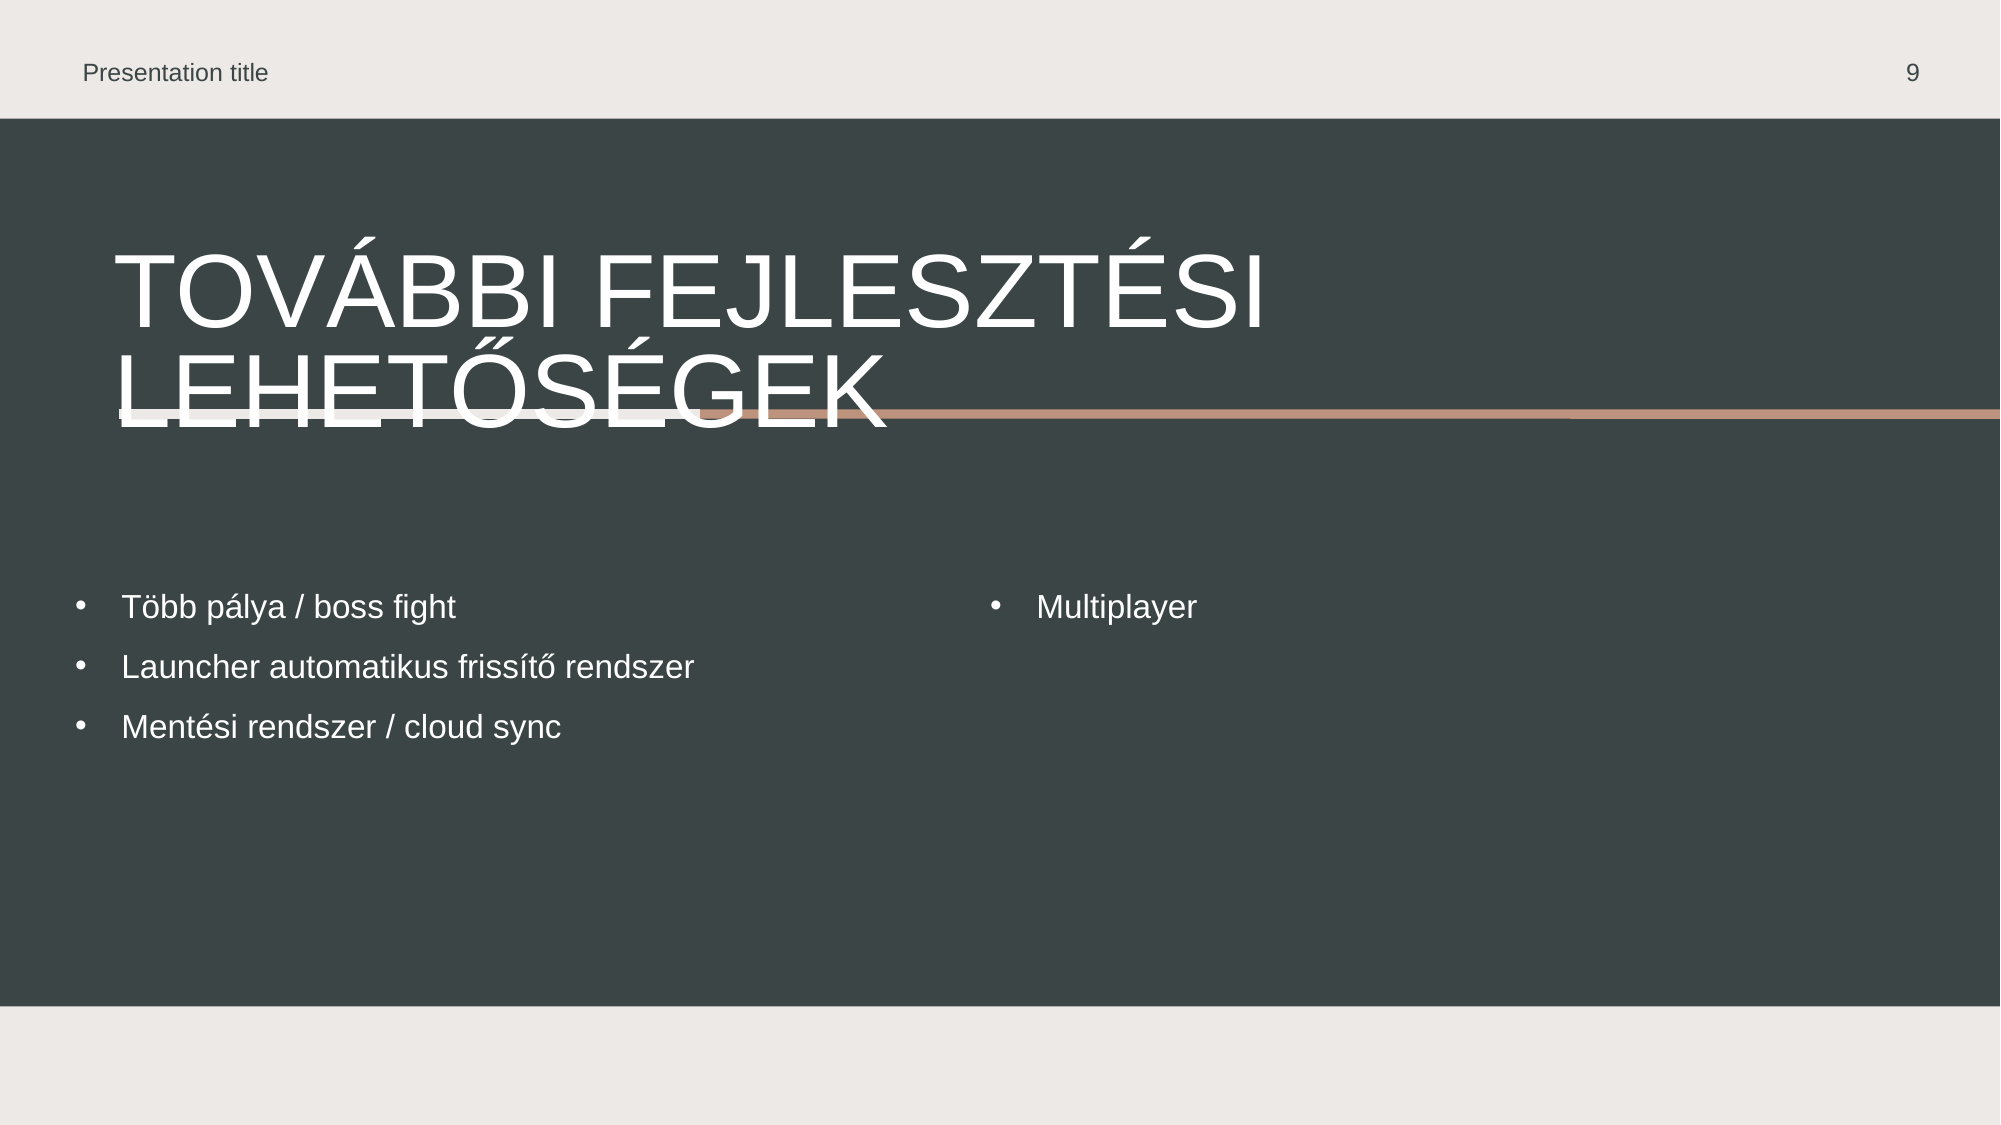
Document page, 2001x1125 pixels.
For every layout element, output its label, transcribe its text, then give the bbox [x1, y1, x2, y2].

slide_number 9 [1660, 49, 1935, 95]
list Több pálya / boss fight Launcher automatikus frissítő rendszer Mentési rendszer / cloud sync [60, 558, 899, 834]
list Multiplayer [975, 558, 1814, 834]
title További fejlesztési lehetőségek [98, 239, 1824, 335]
footer Presentation title [67, 49, 368, 95]
